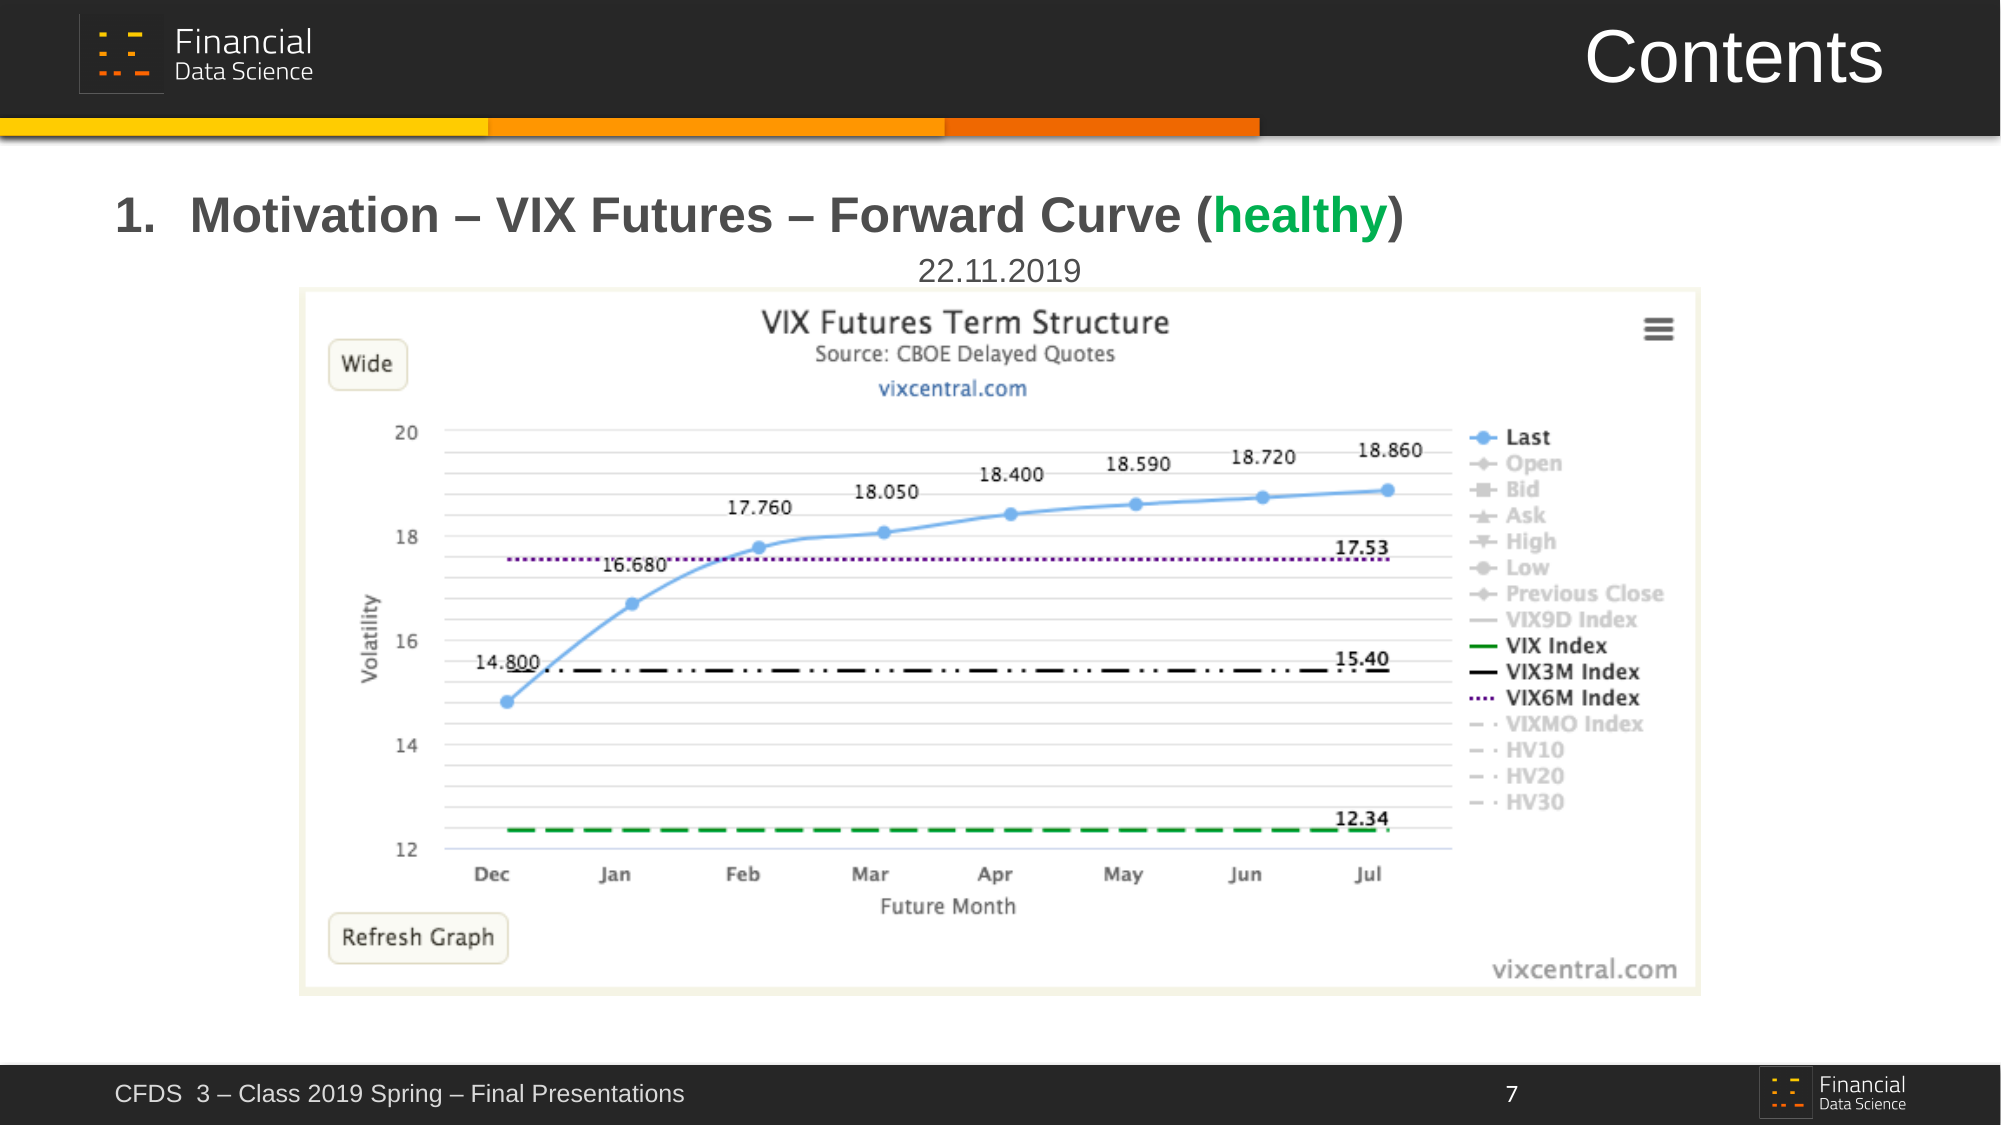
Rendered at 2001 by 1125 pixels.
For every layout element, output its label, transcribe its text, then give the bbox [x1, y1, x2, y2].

picture [299, 287, 1701, 996]
picture [1754, 1062, 1921, 1122]
title Contents [0, 0, 1901, 119]
list Motivation – VIX Futures – Forward Curve (healthy) 22.11.2019 [99, 174, 1901, 1038]
slide_number 7 [1283, 1062, 1534, 1123]
